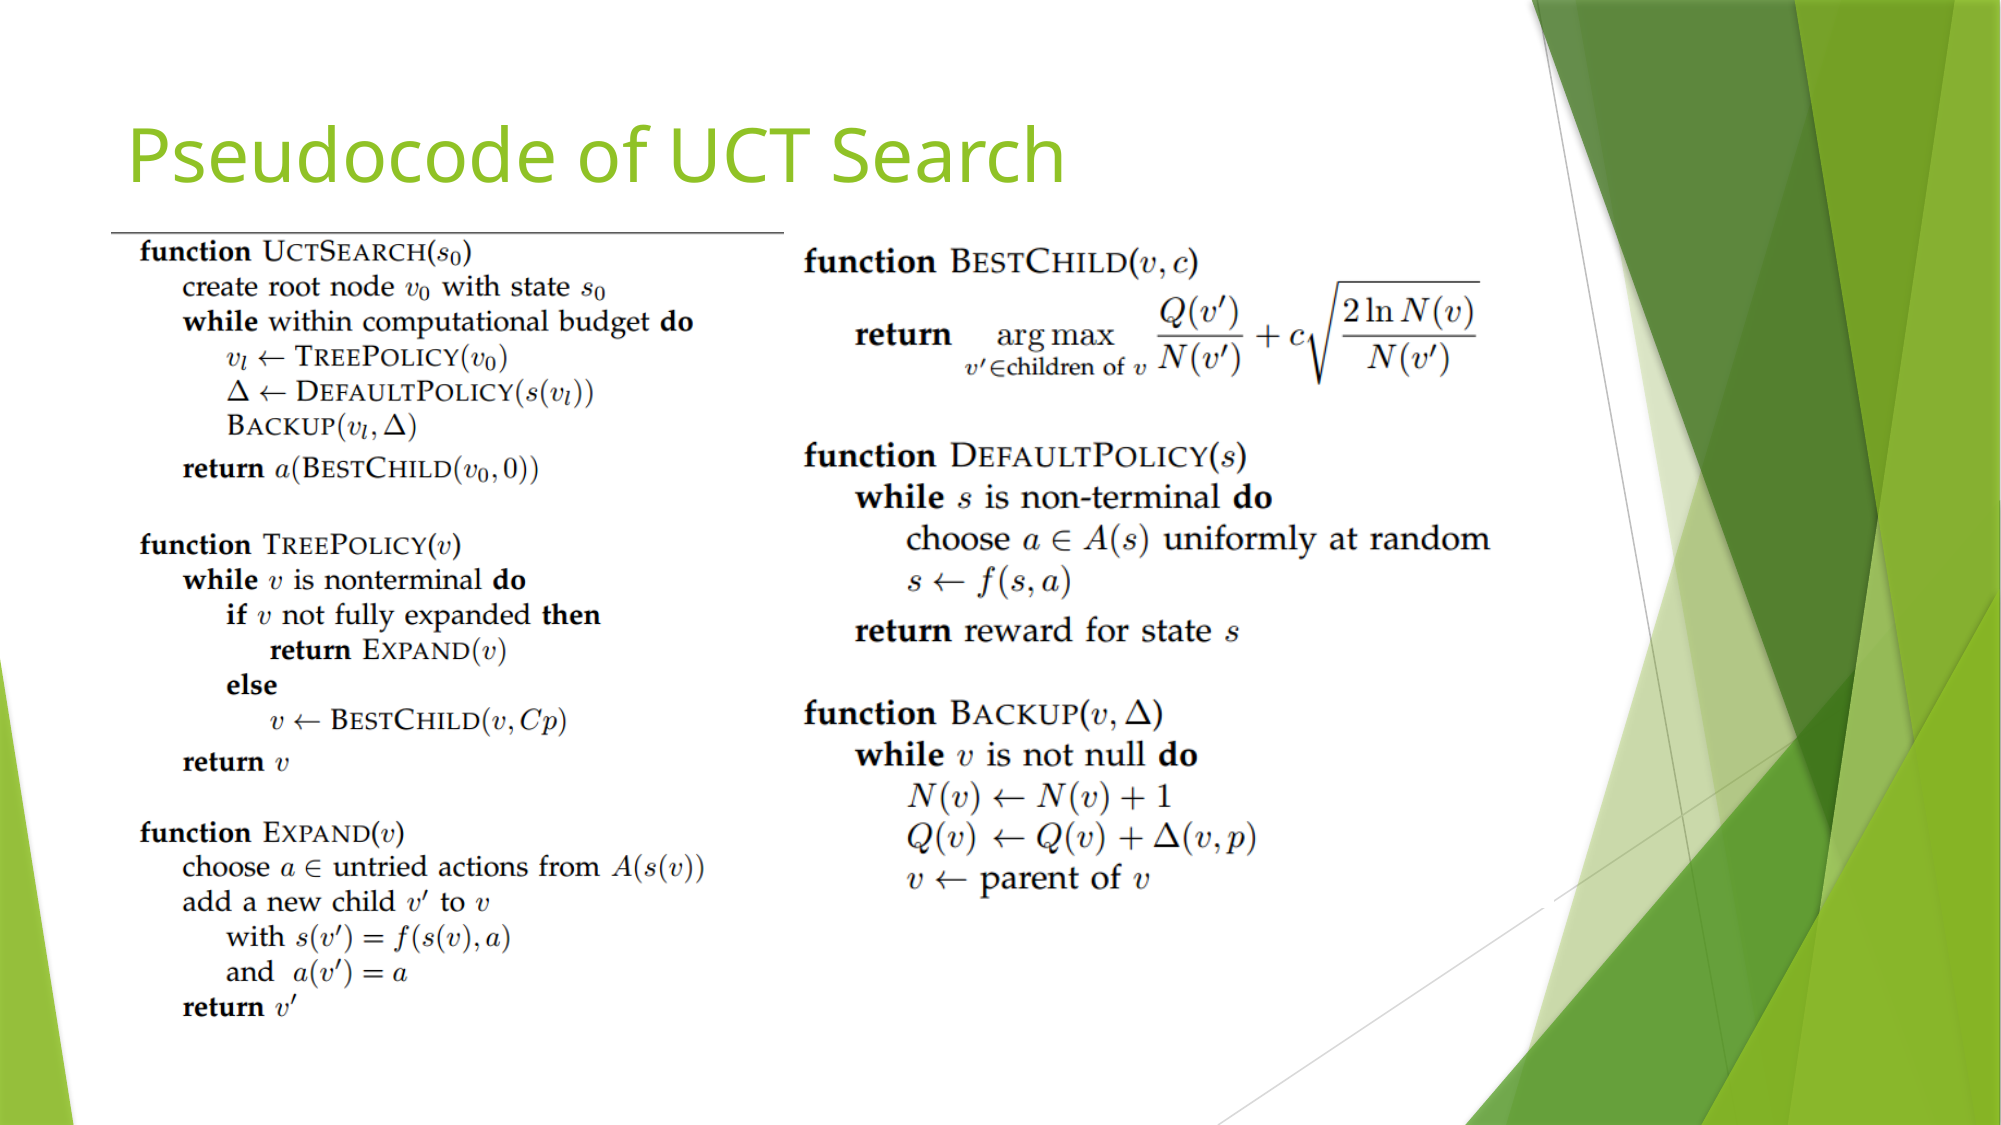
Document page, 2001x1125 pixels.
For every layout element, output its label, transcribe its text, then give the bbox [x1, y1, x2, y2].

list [110, 231, 817, 1039]
picture [783, 231, 1554, 908]
title Pseudocode of UCT Search [111, 99, 1522, 230]
